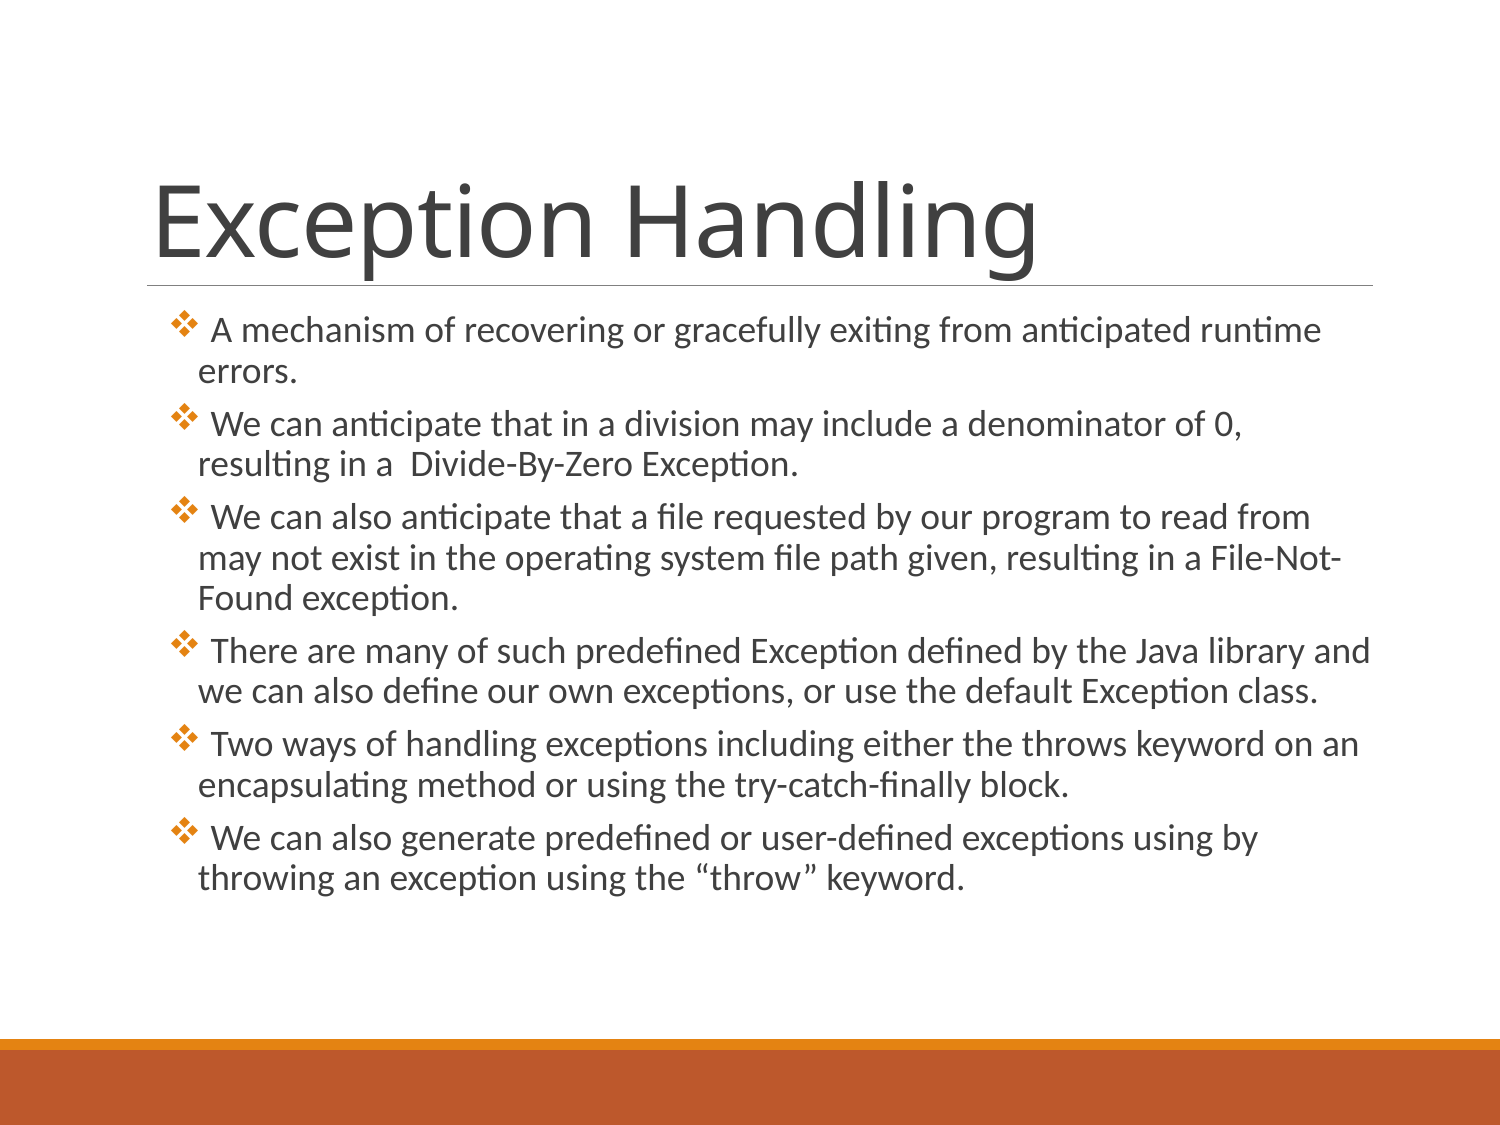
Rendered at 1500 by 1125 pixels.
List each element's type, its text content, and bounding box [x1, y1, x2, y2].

list A mechanism of recovering or gracefully exiting from anticipated runtime errors. We can anticipate that in a division may include a denominator of 0, resulting in a Divide-By-Zero Exception. We can also anticipate that a file requested by our program to read from may not exist in the operating system file path given, resulting in a File-Not-Found exception. There are many of such predefined Exception defined by the Java library and we can also define our own exceptions, or use the default Exception class. Two ways of handling exceptions including either the throws keyword on an encapsulating method or using the try-catch-finally block. We can also generate predefined or user-defined exceptions using by throwing an exception using the “throw” keyword. [135, 302, 1373, 963]
title Exception Handling [135, 47, 1373, 285]
